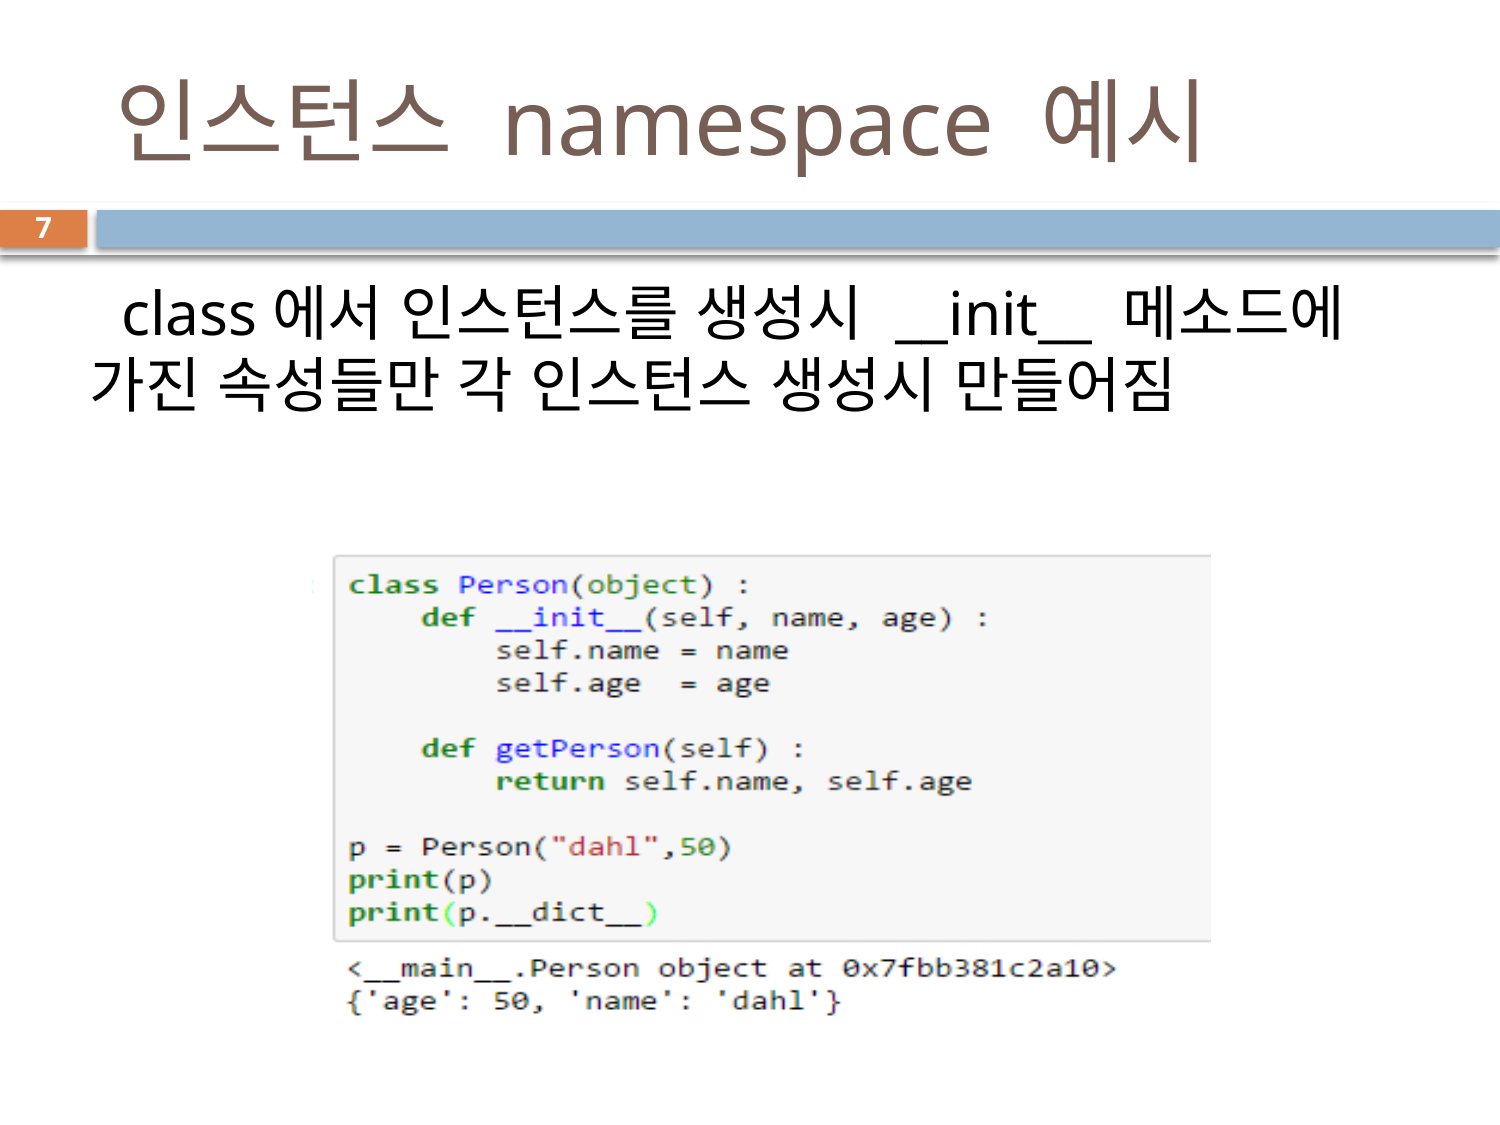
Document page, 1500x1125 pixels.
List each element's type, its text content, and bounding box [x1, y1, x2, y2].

picture [312, 538, 1211, 1036]
slide_number 7 [0, 208, 88, 249]
list class에서 인스턴스를 생성시 __init__ 메소드에 가진 속성들만 각 인스턴스 생성시 만들어짐 [75, 267, 1425, 539]
title 인스턴스 namespace 예시 [100, 37, 1438, 200]
